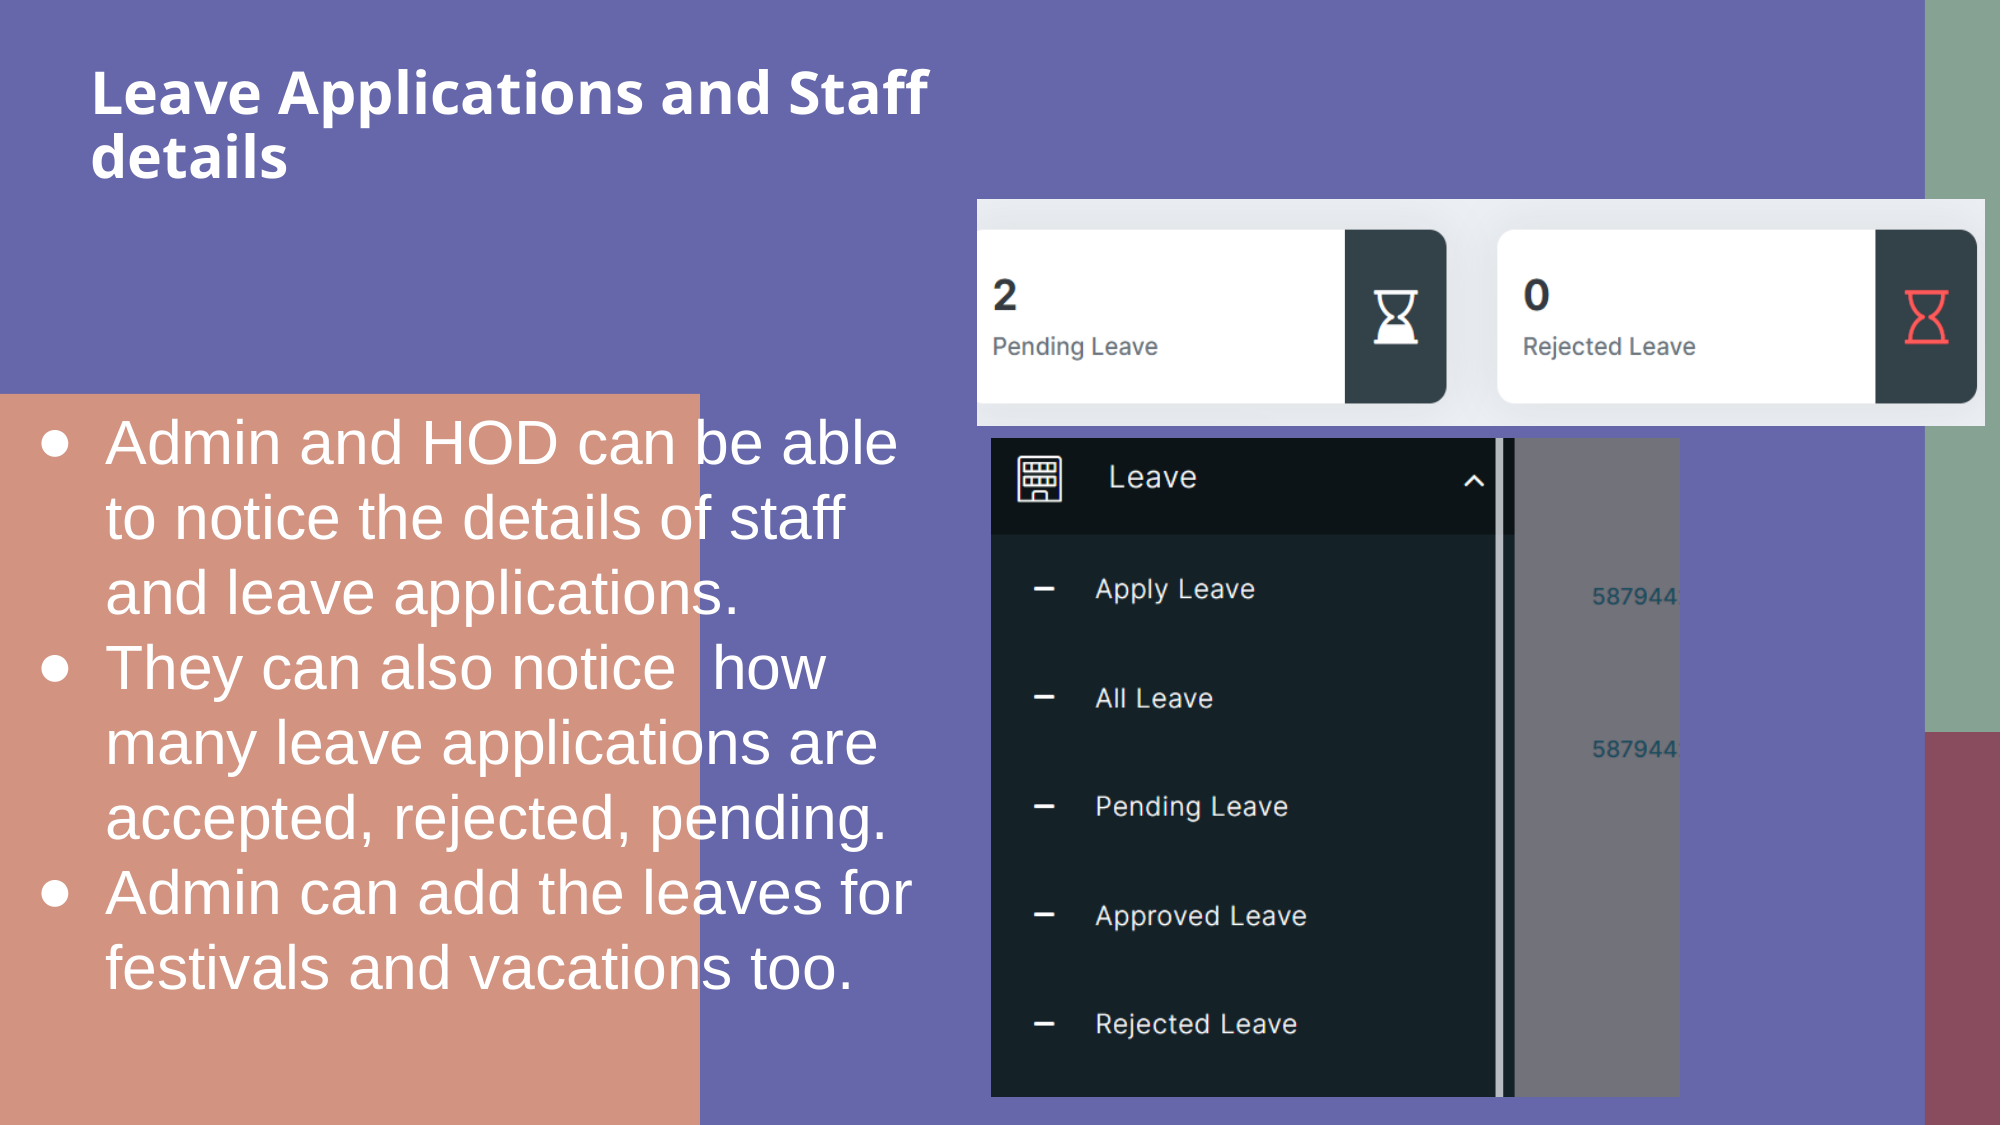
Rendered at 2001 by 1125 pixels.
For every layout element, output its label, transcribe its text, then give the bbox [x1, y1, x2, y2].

picture [976, 198, 1986, 427]
text_box Admin and HOD can be able to notice the details of staff and leave applications. They can also notice how many leave applications are accepted, rejected, pending. Admin can add the leaves for festivals and vacations too. [15, 387, 944, 1017]
picture [991, 438, 1680, 1097]
title Leave Applications and Staff details [75, 55, 1144, 200]
